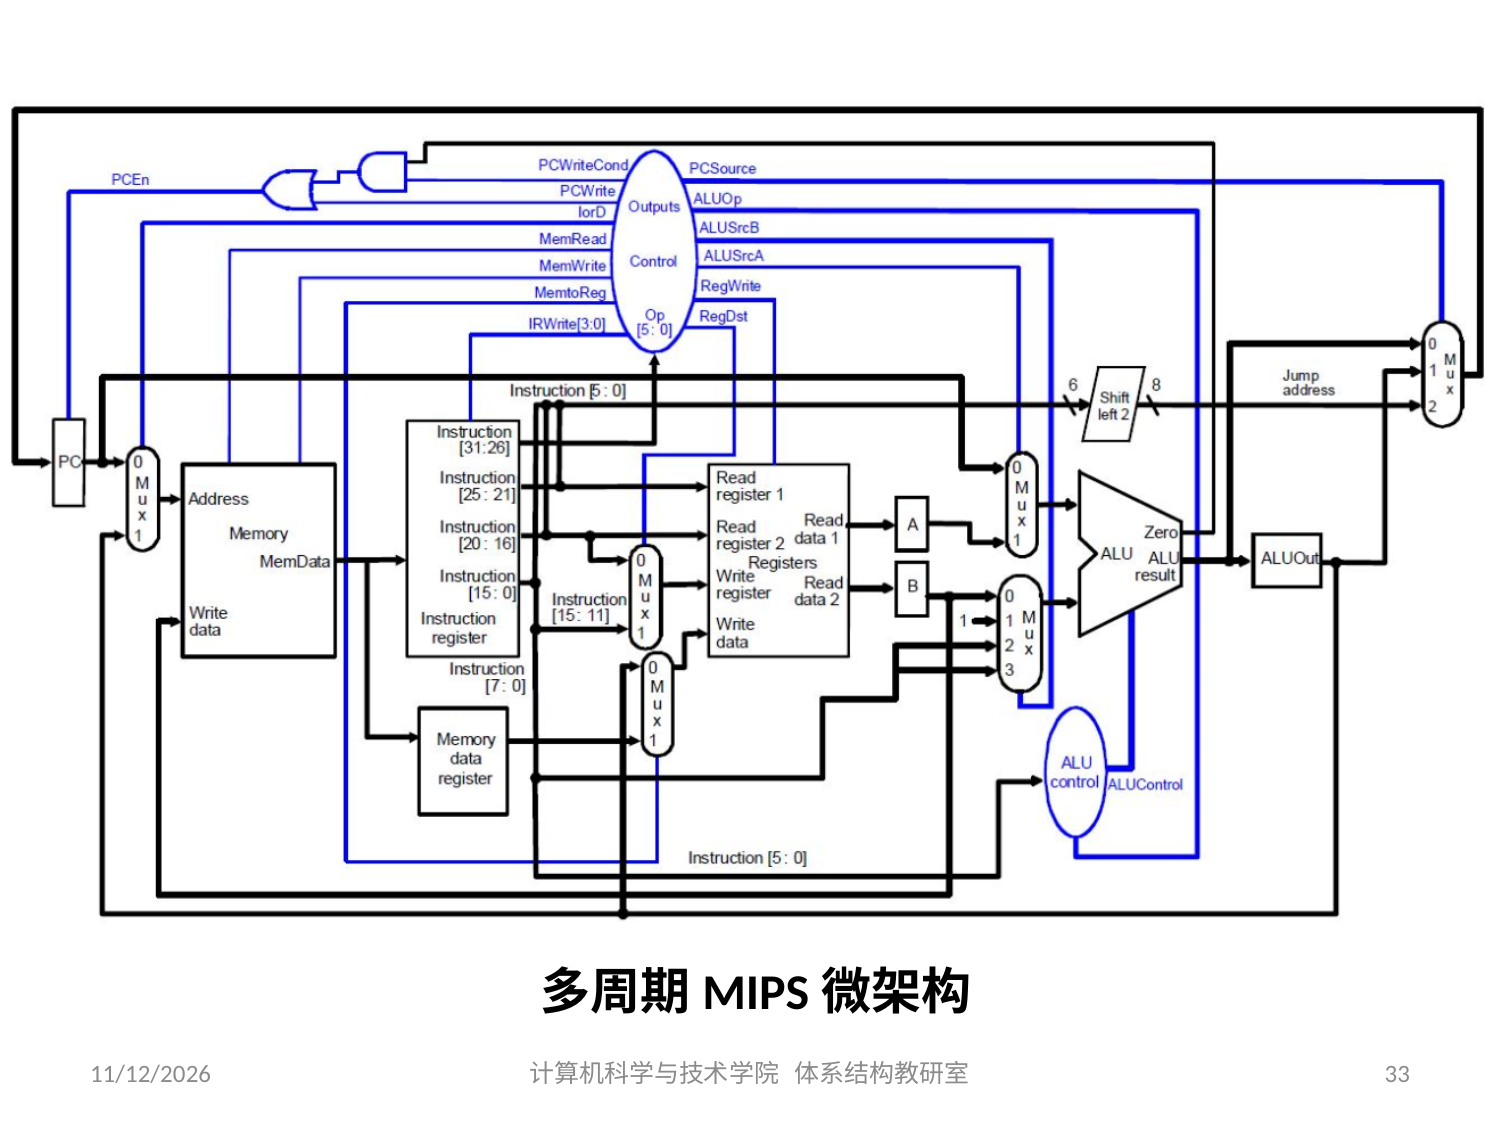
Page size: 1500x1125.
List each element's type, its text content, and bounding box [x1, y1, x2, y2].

picture [2, 88, 319, 949]
picture [1182, 88, 1500, 949]
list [319, 0, 1182, 1125]
slide_number 33 [1187, 1042, 1425, 1103]
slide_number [75, 1042, 312, 1103]
